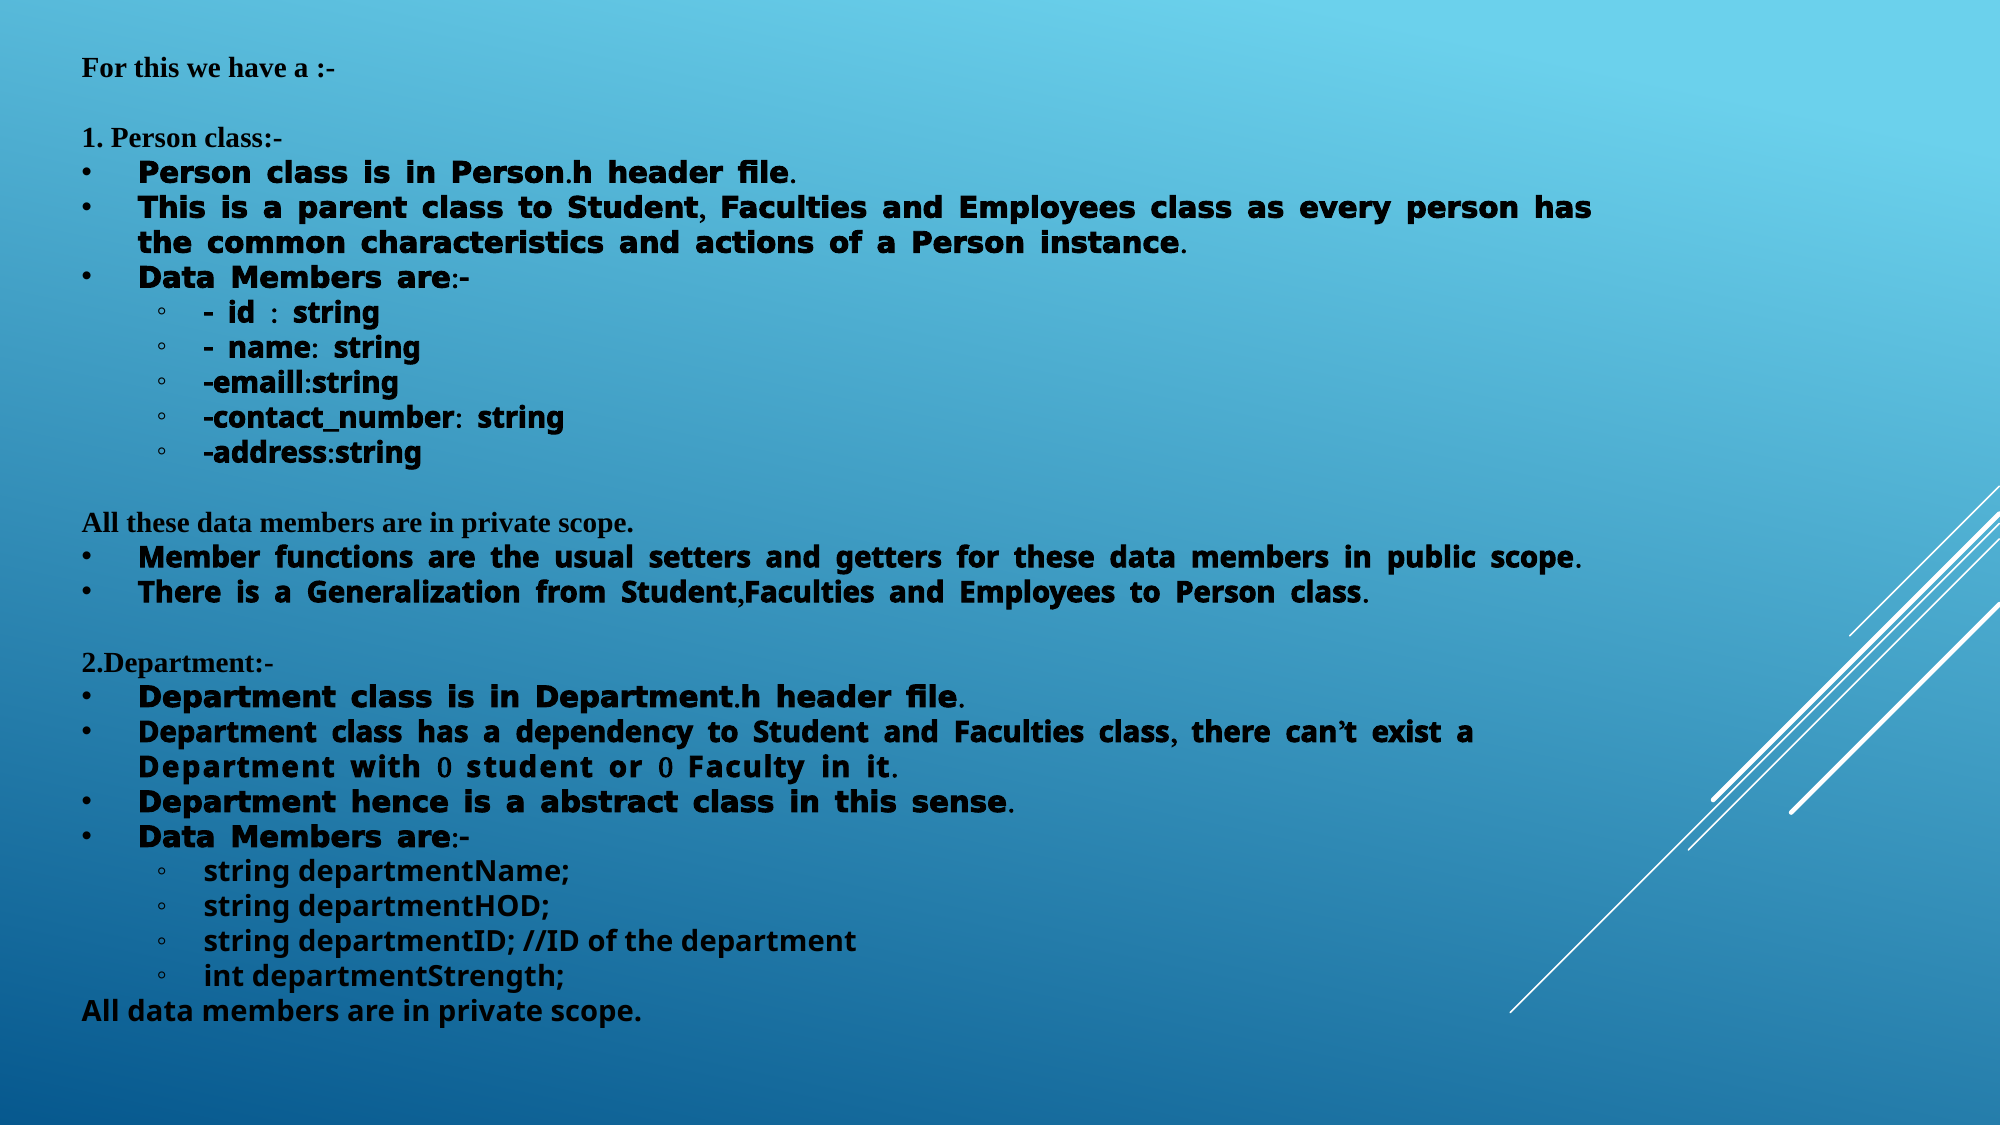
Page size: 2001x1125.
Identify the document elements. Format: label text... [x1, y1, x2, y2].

text_box For this we have a :- 1. Person class:- Person class is in Person.h header file. This is a parent class to Student, Faculties and Employees class as every person has the common characteristics and actions of a Person instance. Data Members are:- - id : string - name: string -emaill:string -contact_number: string -address:string All these data members are in private scope. Member functions are the usual setters and getters for these data members in public scope. There is a Generalization from Student,Faculties and Employees to Person class. 2.Department:- Department class is in Department.h header file. Department class has a dependency to Student and Faculties class, there can’t exist a Department with 0 student or 0 Faculty in it. Department hence is a abstract class in this sense. Data Members are:- string departmentName; string departmentHOD; string departmentID; //ID of the department int departmentStrength; All data members are in private scope. [66, 41, 1636, 1035]
